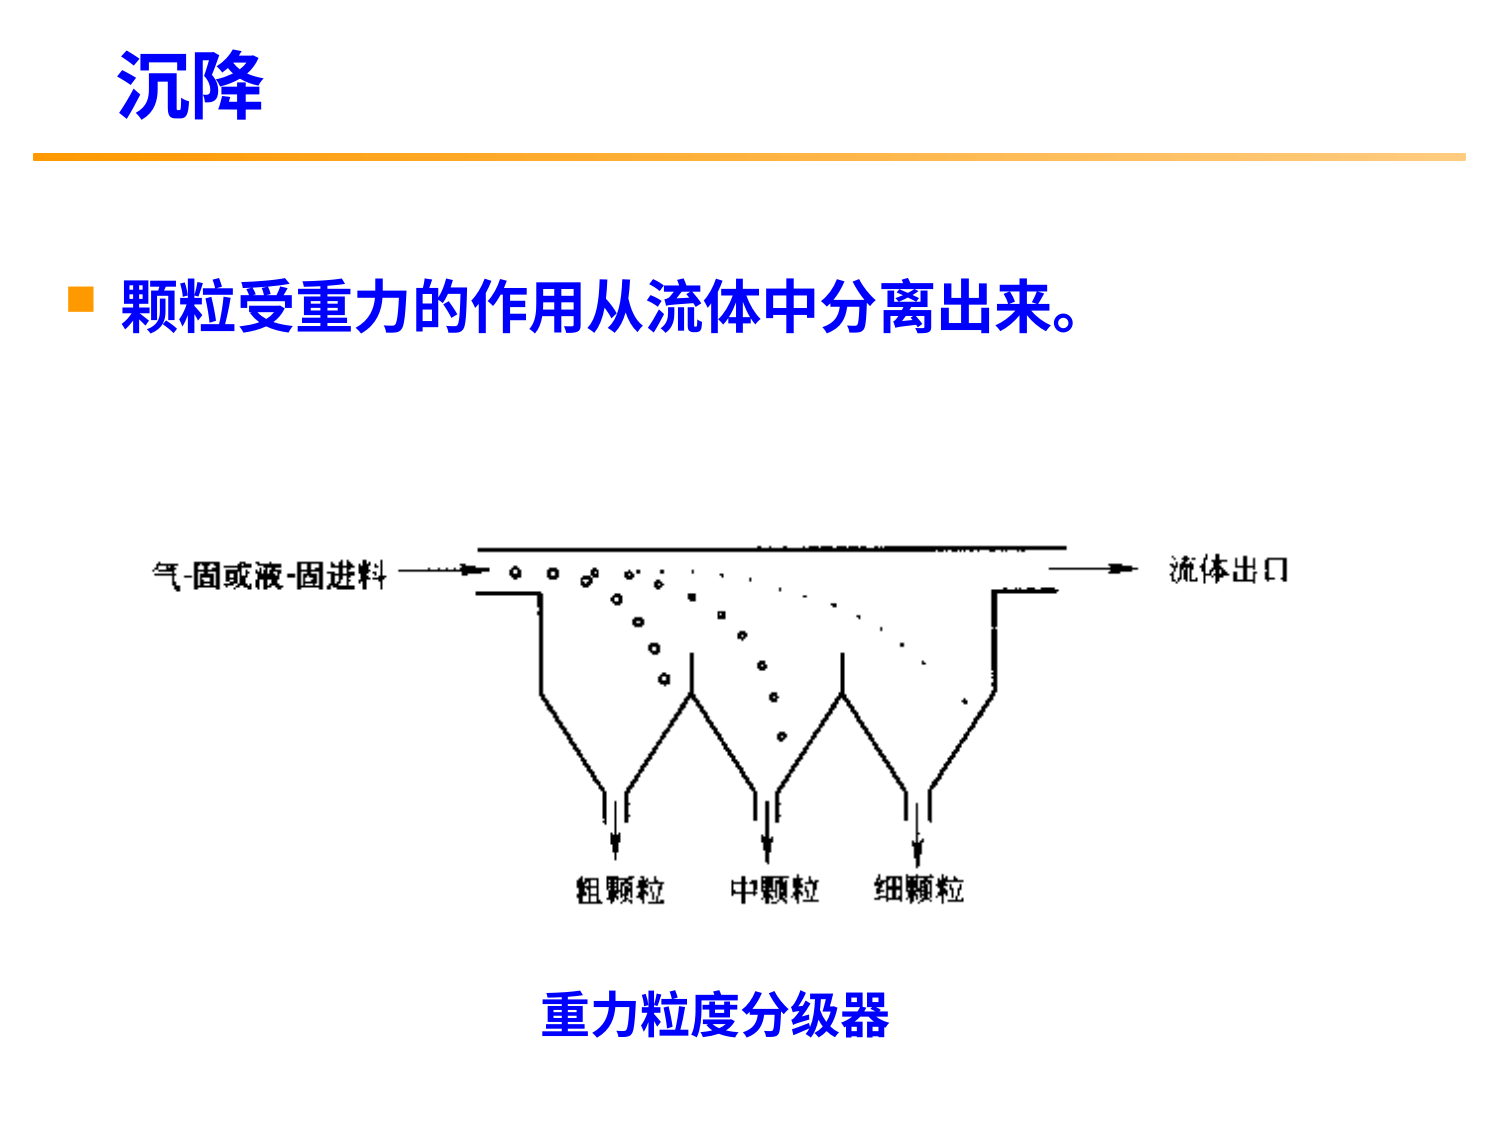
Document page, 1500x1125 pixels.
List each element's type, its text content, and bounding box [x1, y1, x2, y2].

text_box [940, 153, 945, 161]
picture [135, 503, 1318, 926]
text_box 重力粒度分级器 [525, 976, 916, 1051]
list 颗粒受重力的作用从流体中分离出来。 [49, 262, 1451, 374]
title 沉降 [100, 30, 1451, 138]
